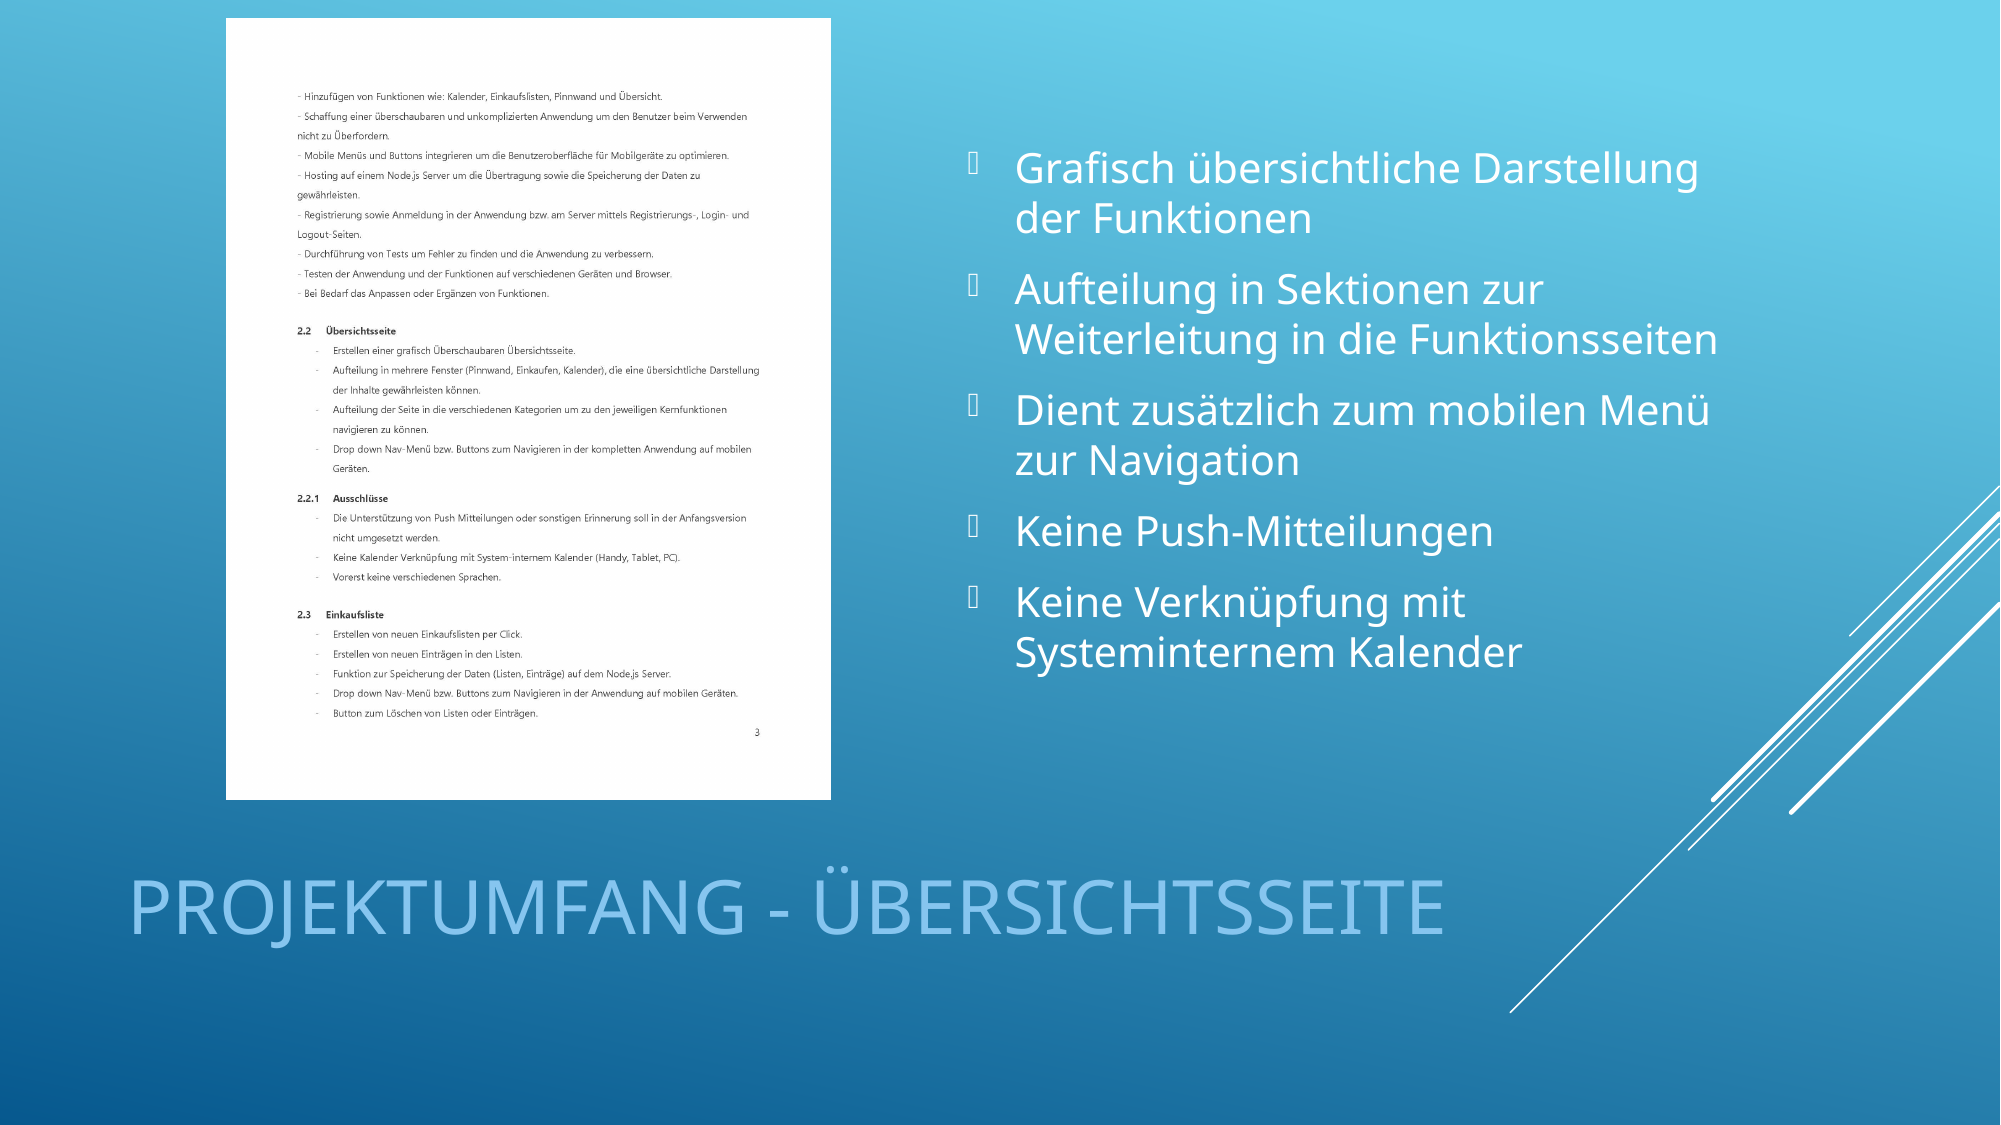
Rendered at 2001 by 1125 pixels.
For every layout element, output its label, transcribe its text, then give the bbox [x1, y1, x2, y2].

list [226, 17, 831, 801]
title Projektumfang - Übersichtsseite [112, 736, 1513, 984]
list Grafisch übersichtliche Darstellung der Funktionen Aufteilung in Sektionen zur Weiterleitung in die Funktionsseiten Dient zusätzlich zum mobilen Menü zur Navigation Keine Push-Mitteilungen Keine Verknüpfung mit Systeminternem Kalender [952, 18, 1763, 800]
